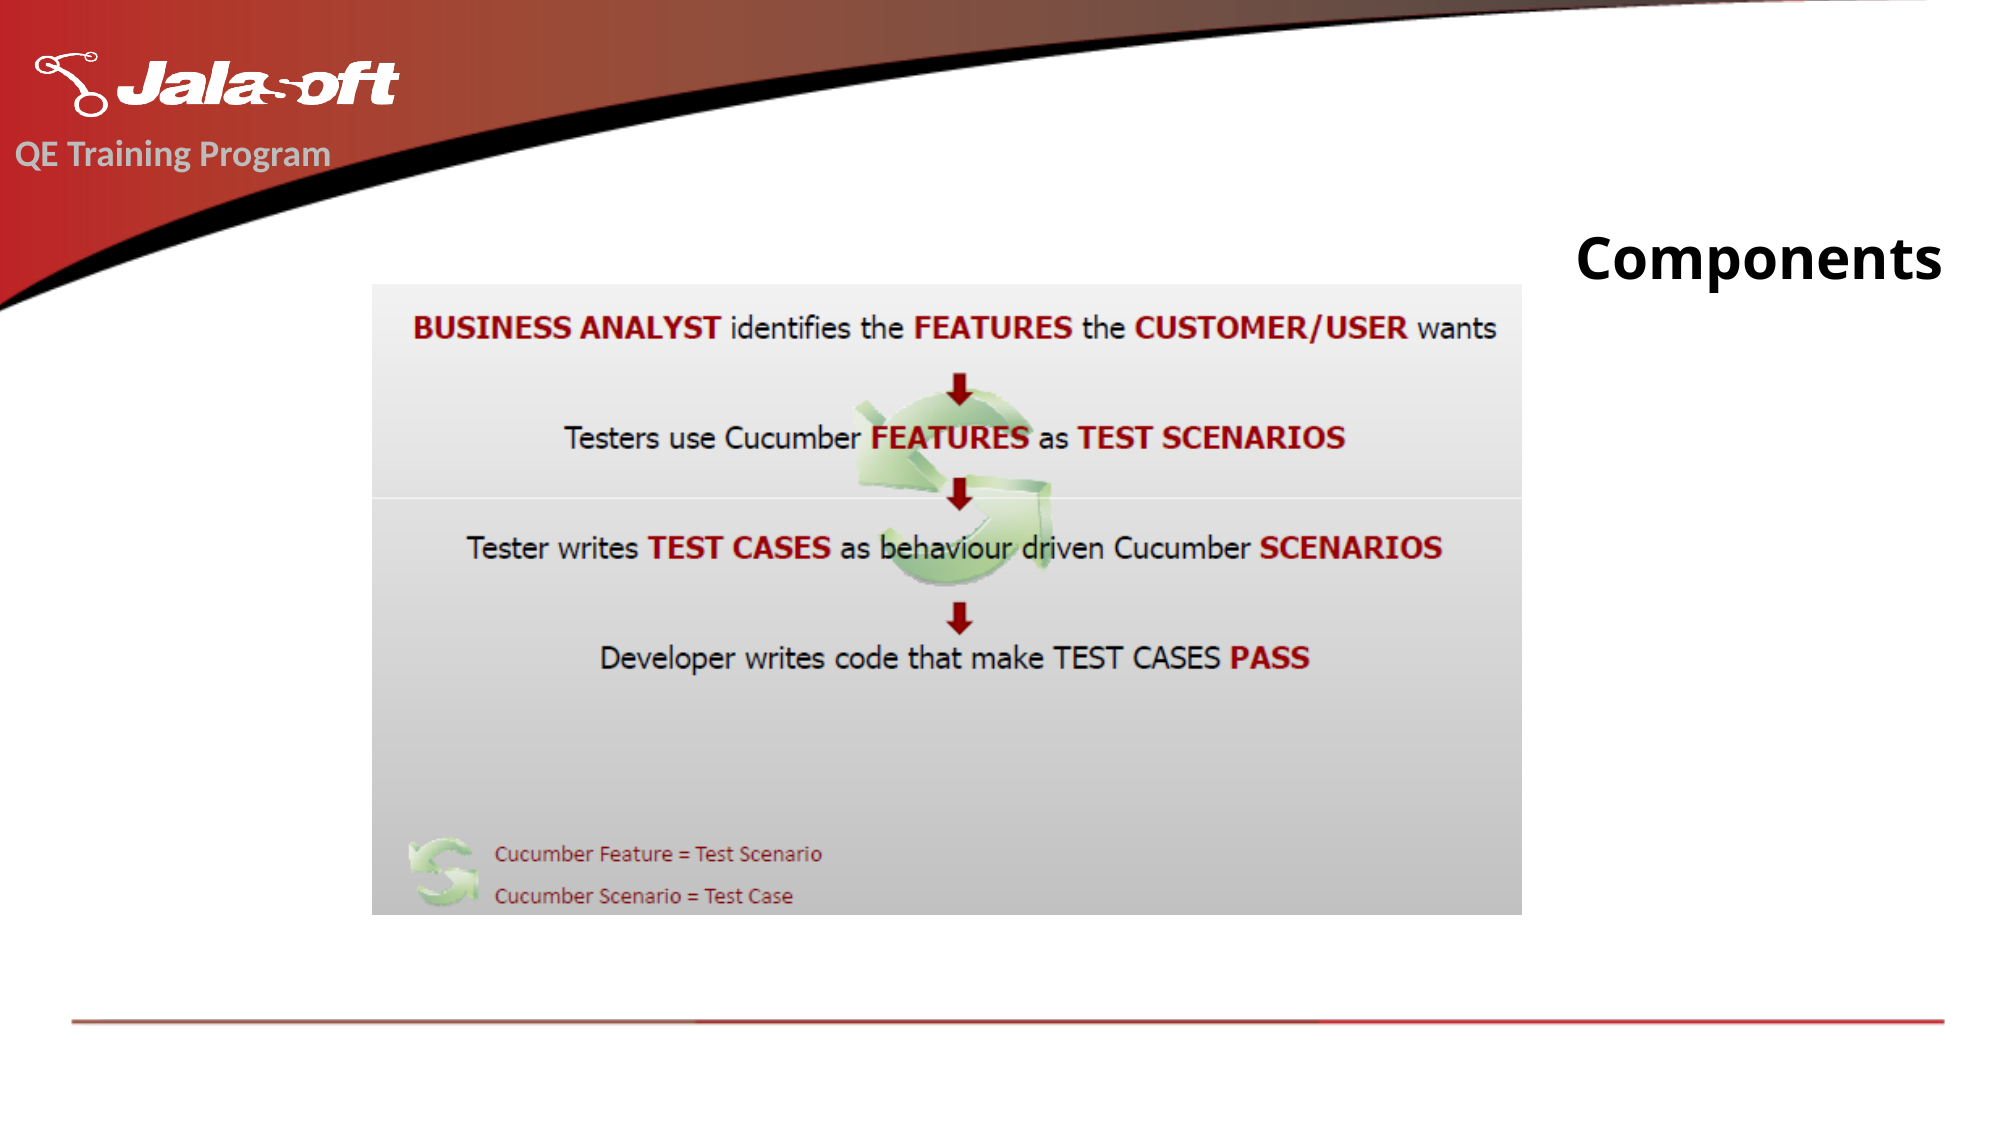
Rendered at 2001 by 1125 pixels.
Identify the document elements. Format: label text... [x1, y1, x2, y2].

text_box QE Training Program [0, 122, 441, 182]
picture [0, 0, 2000, 1125]
title Components [433, 187, 1959, 325]
